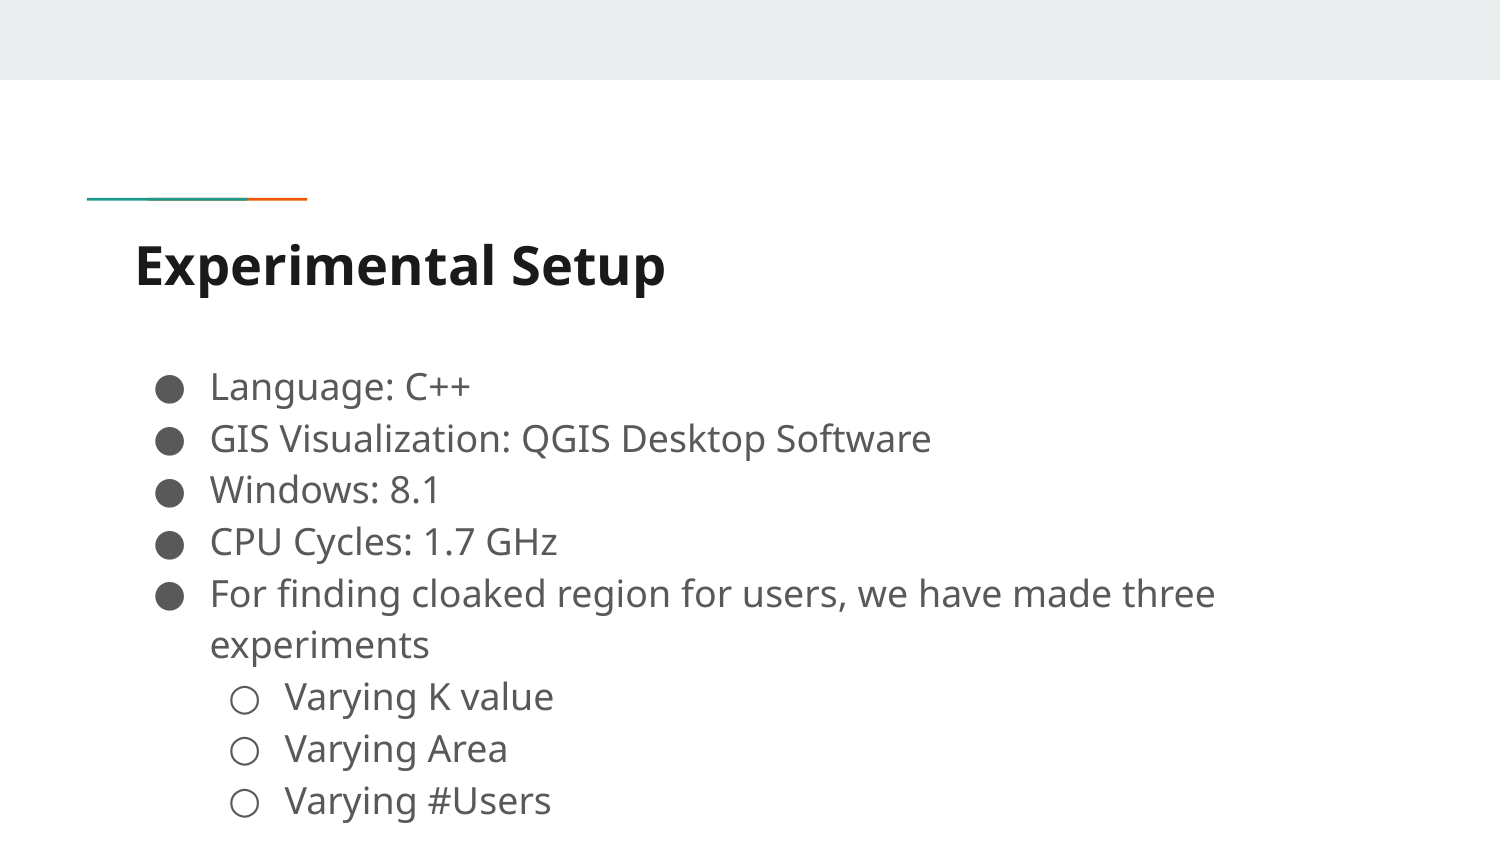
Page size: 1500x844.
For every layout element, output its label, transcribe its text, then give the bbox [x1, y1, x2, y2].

list Language: C++ GIS Visualization: QGIS Desktop Software Windows: 8.1 CPU Cycles: 1.7 GHz For finding cloaked region for users, we have made three experiments Varying K value Varying Area Varying #Users [119, 341, 1381, 712]
title Experimental Setup [119, 216, 1381, 305]
